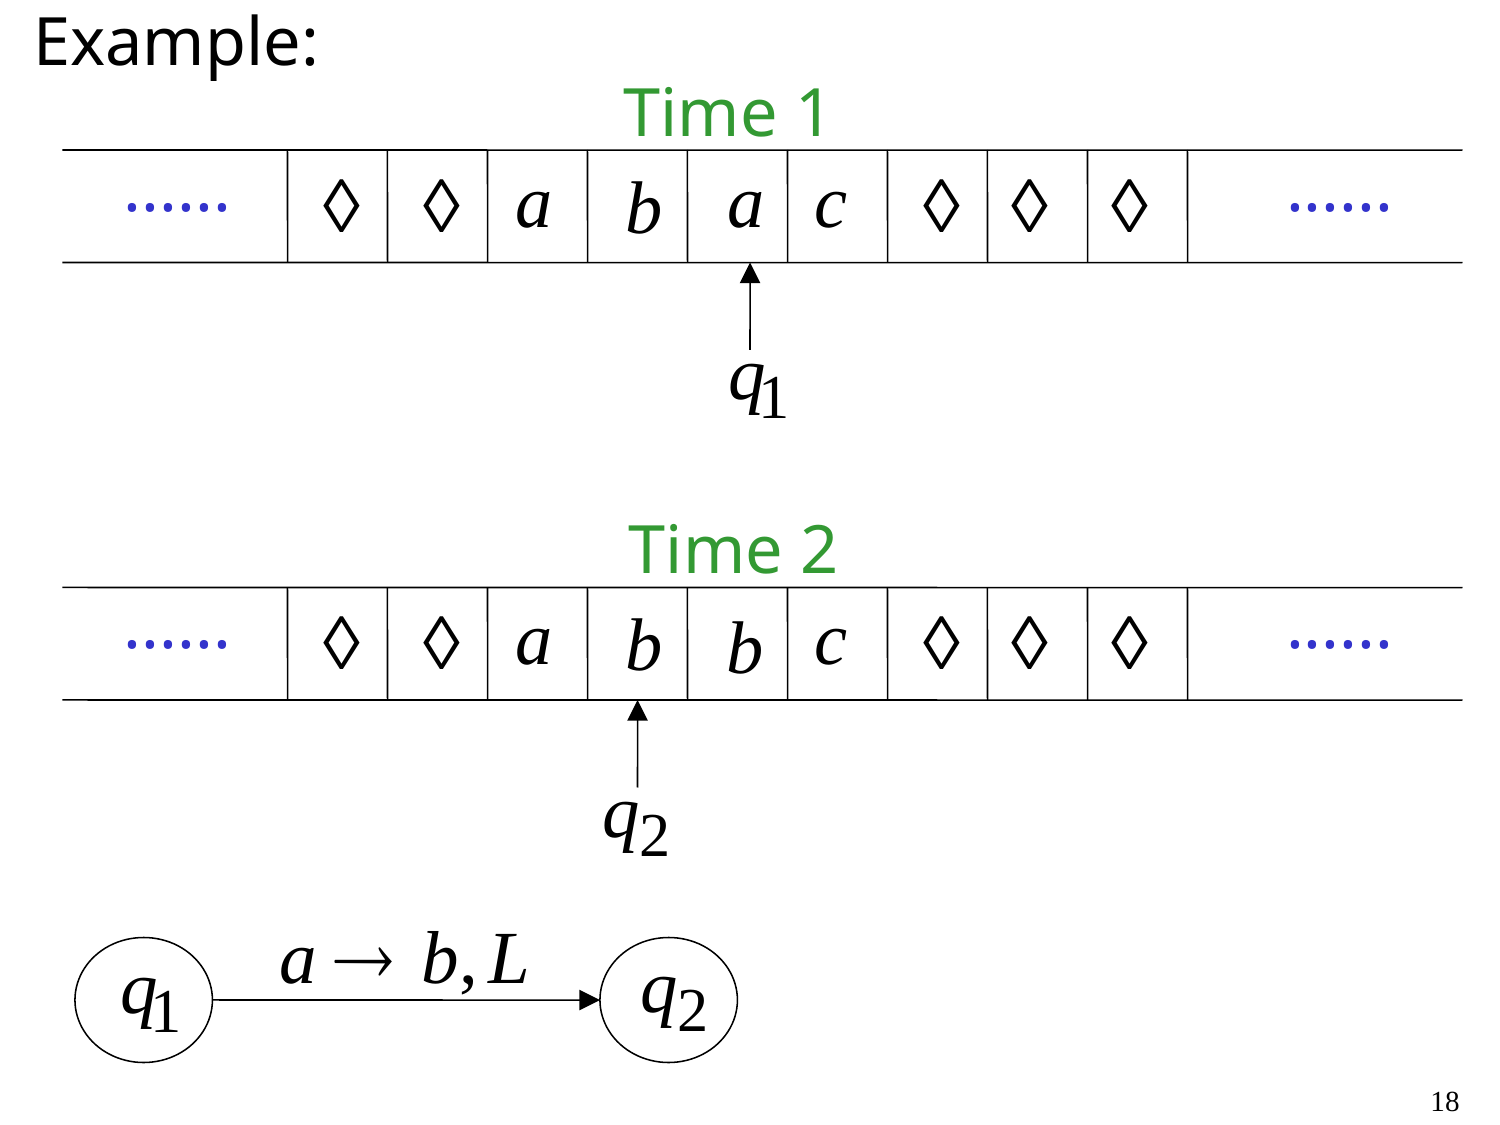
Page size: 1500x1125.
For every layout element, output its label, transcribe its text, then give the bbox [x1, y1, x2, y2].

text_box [812, 187, 852, 234]
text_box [512, 624, 557, 671]
text_box [599, 937, 738, 1063]
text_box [1008, 613, 1050, 675]
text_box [724, 337, 788, 424]
slide_number 18 [1162, 1074, 1476, 1125]
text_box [320, 175, 363, 237]
text_box Time 2 [614, 499, 854, 595]
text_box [724, 187, 769, 234]
text_box [627, 699, 648, 773]
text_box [920, 175, 963, 237]
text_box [812, 624, 852, 671]
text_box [725, 615, 768, 681]
text_box ...... [1271, 574, 1409, 670]
text_box ...... [1271, 137, 1409, 233]
text_box Example: [18, 0, 335, 87]
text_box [1008, 175, 1050, 237]
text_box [512, 187, 557, 234]
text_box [624, 174, 667, 240]
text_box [637, 949, 711, 1036]
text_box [624, 612, 667, 678]
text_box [599, 774, 673, 861]
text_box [1108, 175, 1150, 237]
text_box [920, 613, 963, 675]
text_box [117, 950, 181, 1037]
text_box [276, 924, 534, 1003]
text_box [320, 613, 363, 675]
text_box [420, 175, 463, 237]
text_box Time 1 [608, 62, 849, 158]
text_box [74, 937, 213, 1063]
text_box [538, 989, 601, 1011]
text_box [739, 262, 761, 335]
text_box ...... [108, 137, 247, 233]
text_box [420, 613, 463, 675]
text_box ...... [108, 574, 247, 670]
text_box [1108, 613, 1150, 675]
